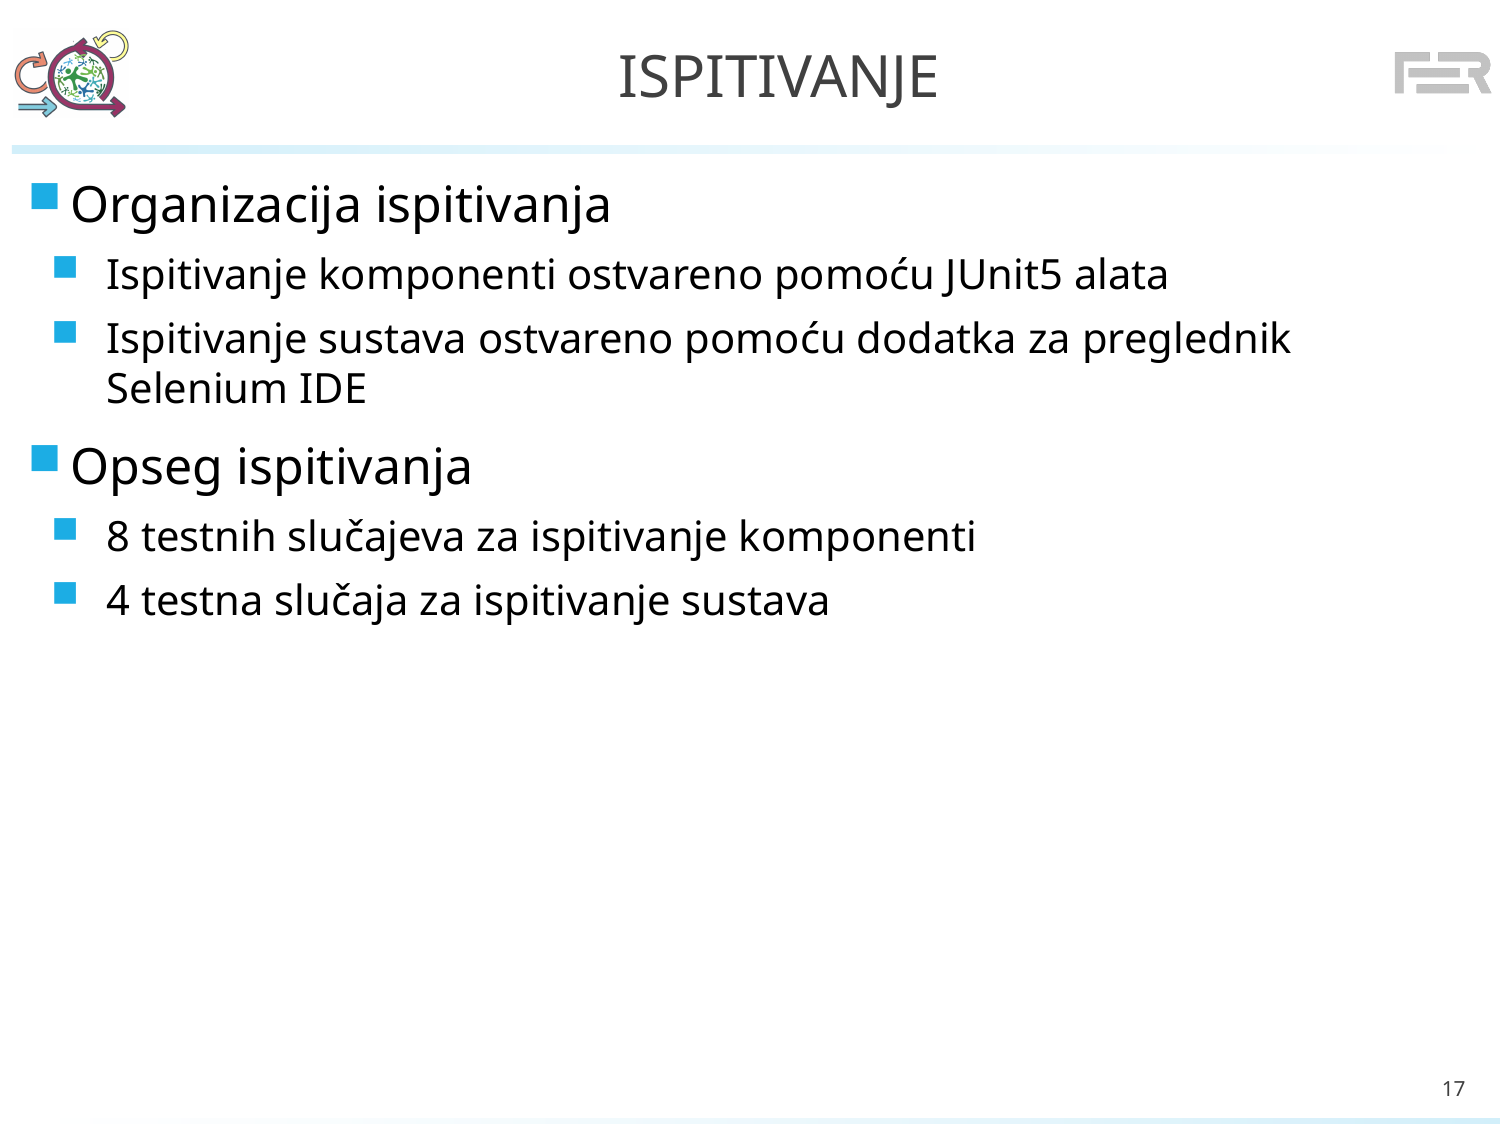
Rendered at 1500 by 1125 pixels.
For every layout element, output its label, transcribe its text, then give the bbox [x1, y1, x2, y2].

slide_number 17 [1402, 1066, 1481, 1114]
title Ispitivanje [129, 5, 1430, 142]
picture [13, 28, 129, 118]
list Organizacija ispitivanja Ispitivanje komponenti ostvareno pomoću JUnit5 alata Ispitivanje sustava ostvareno pomoću dodatka za preglednik Selenium IDE Opseg ispitivanja 8 testnih slučajeva za ispitivanje komponenti 4 testna slučaja za ispitivanje sustava [11, 159, 1489, 1046]
